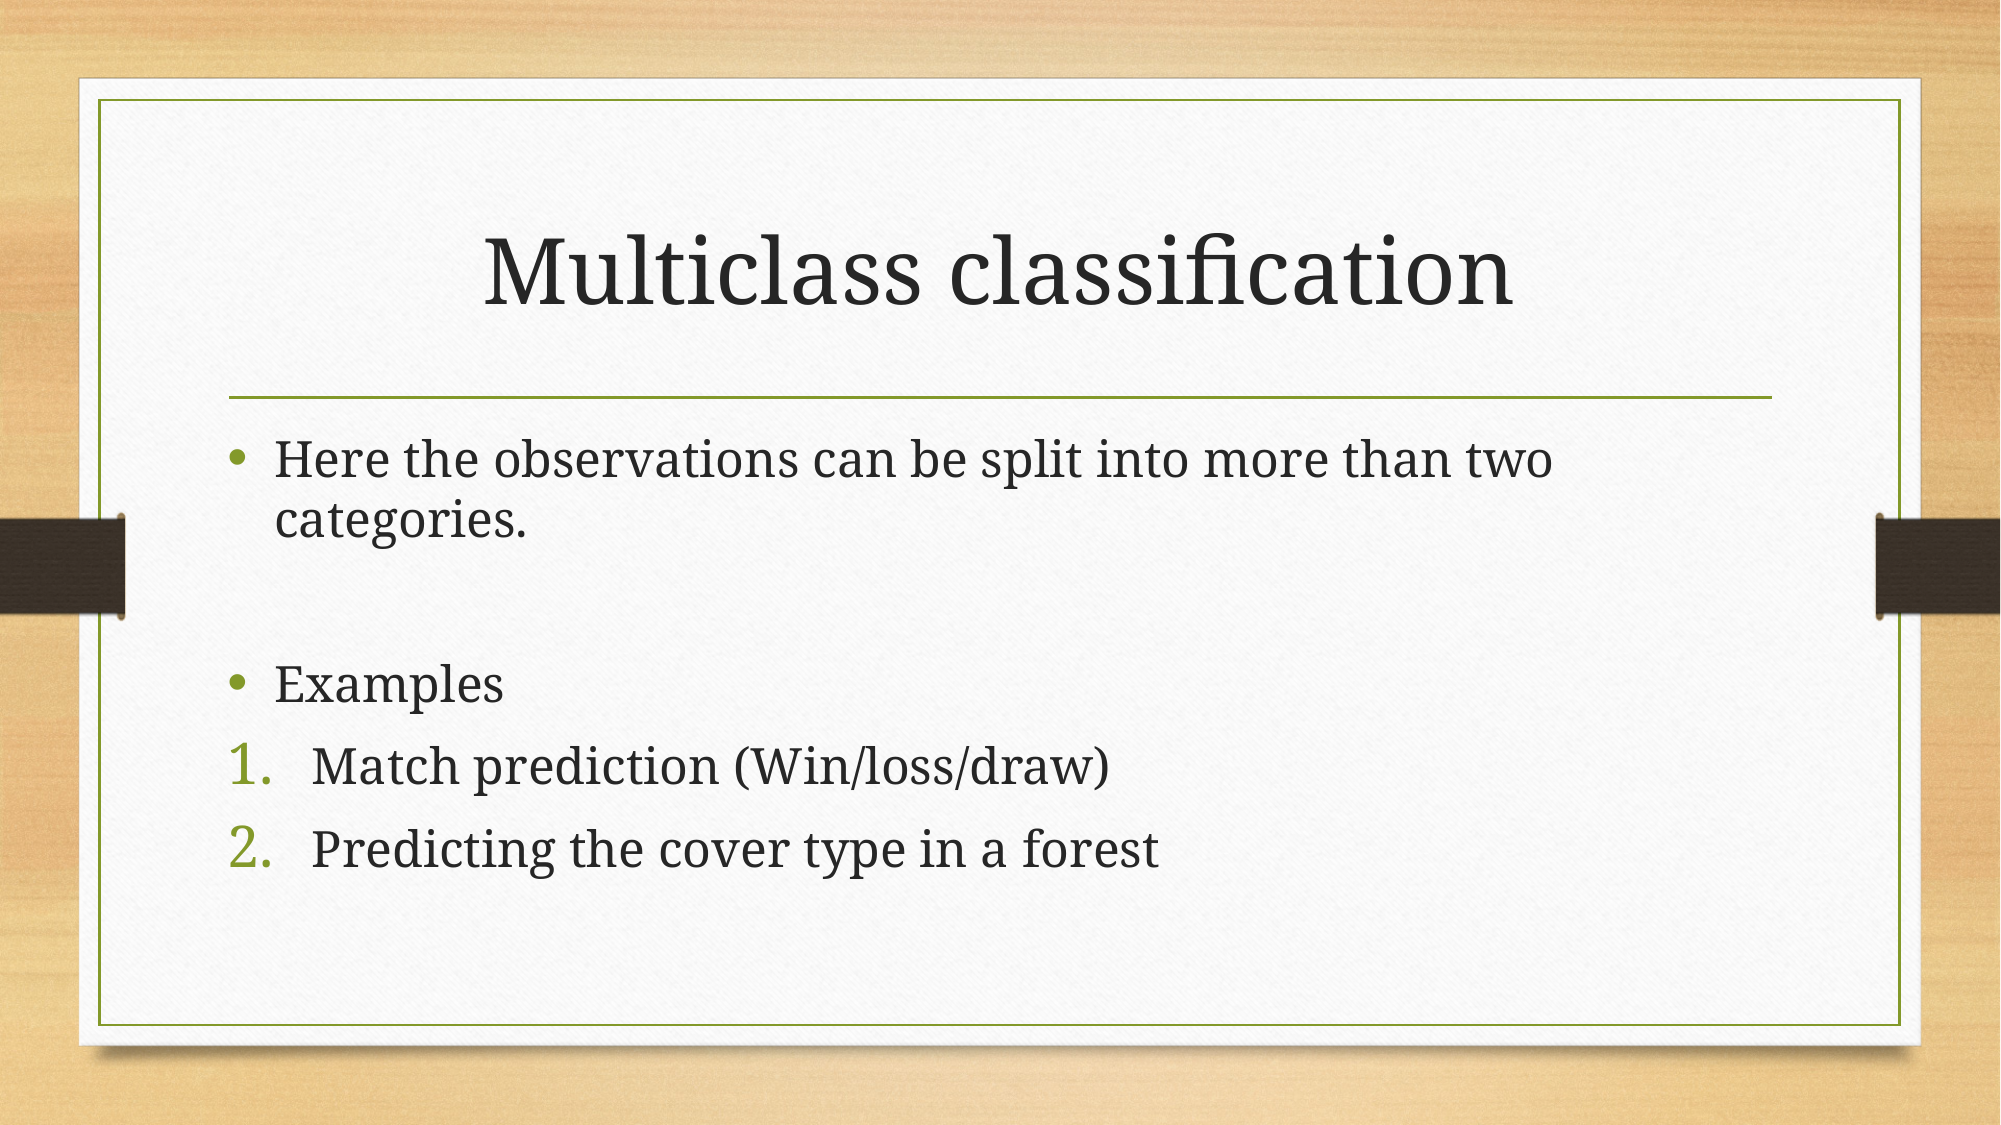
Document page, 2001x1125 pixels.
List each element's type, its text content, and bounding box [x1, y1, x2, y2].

picture [0, 0, 2001, 1125]
title Multiclass classification [212, 161, 1788, 375]
list Here the observations can be split into more than two categories. Examples Match prediction (Win/loss/draw) Predicting the cover type in a forest [212, 419, 1788, 964]
